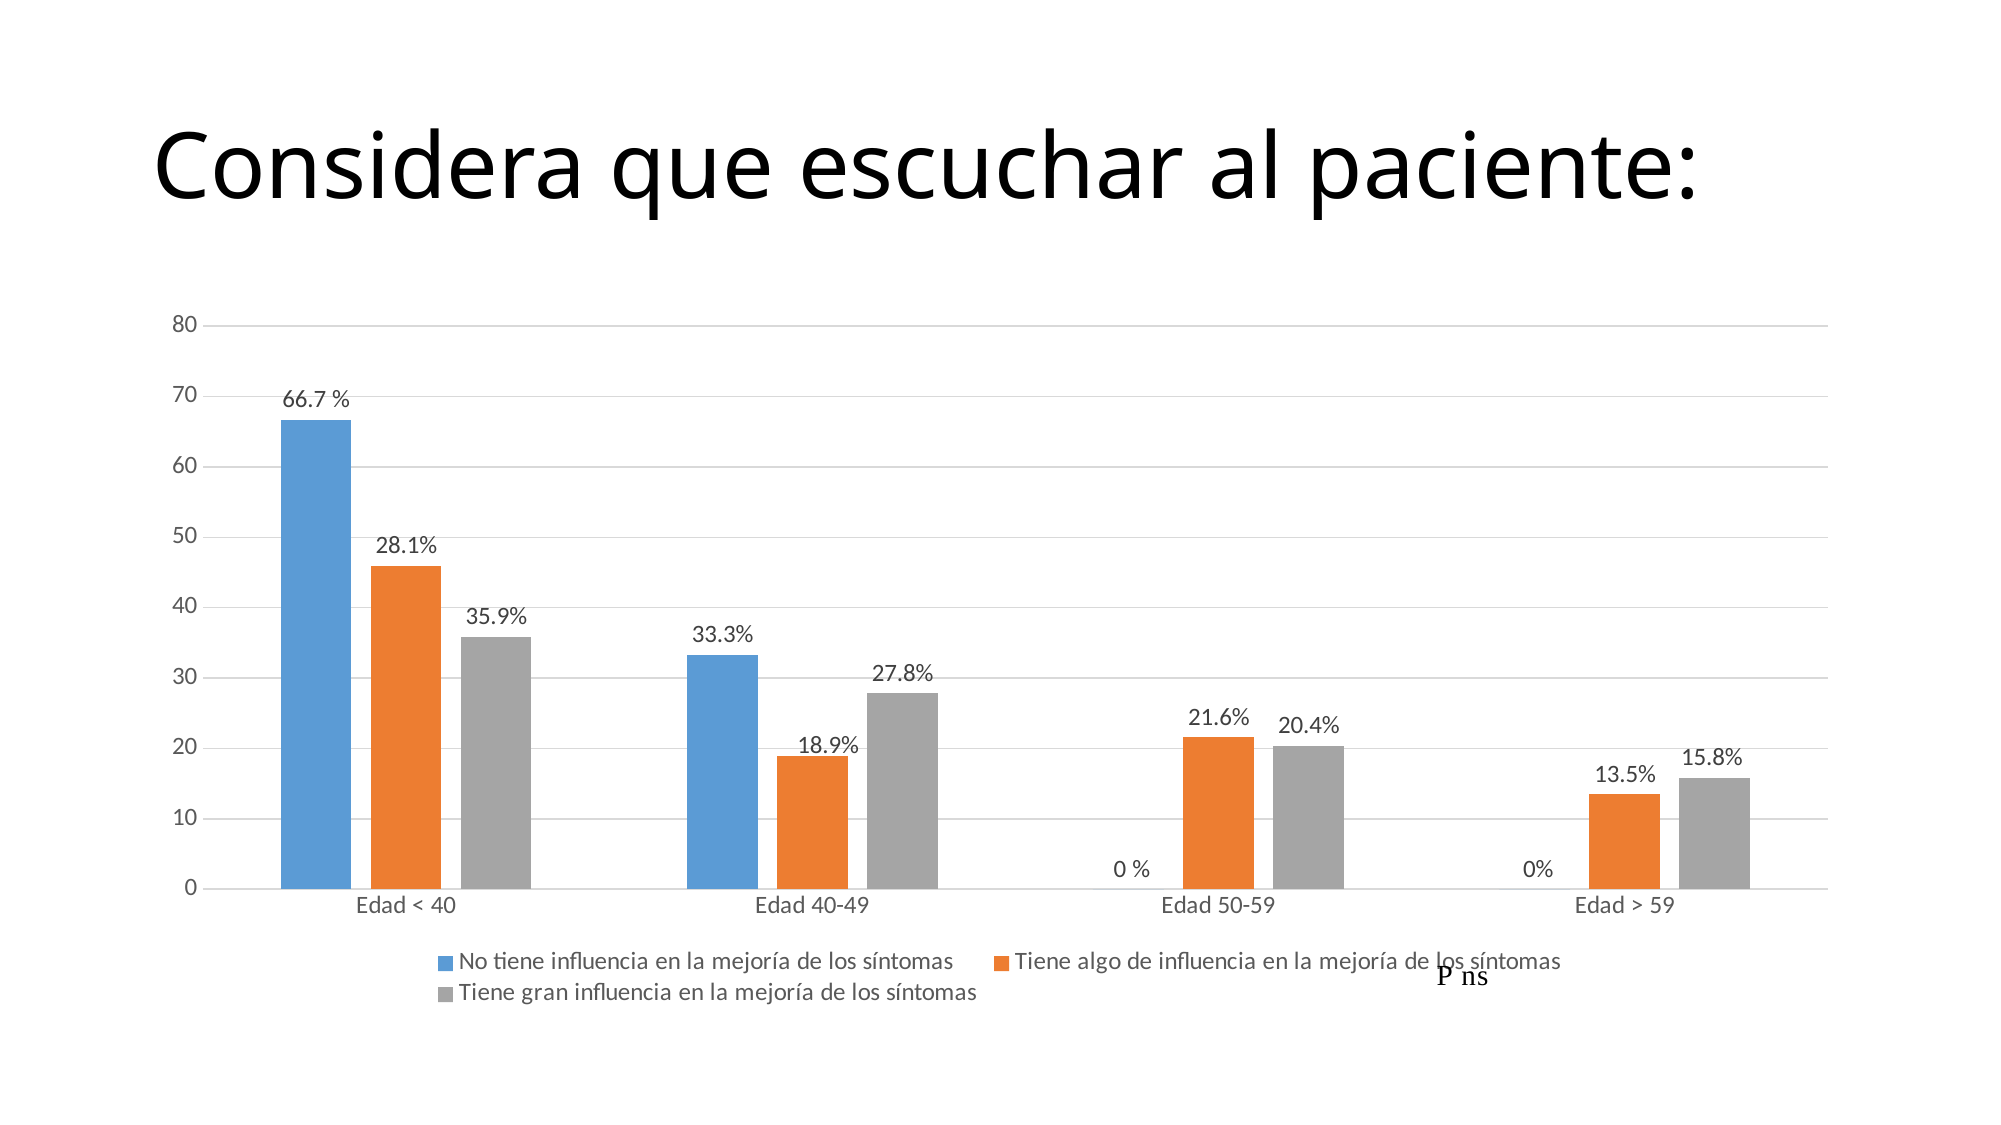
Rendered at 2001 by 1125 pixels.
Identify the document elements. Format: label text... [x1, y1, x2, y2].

chart [137, 299, 1863, 1014]
title Considera que escuchar al paciente: [137, 59, 1863, 278]
